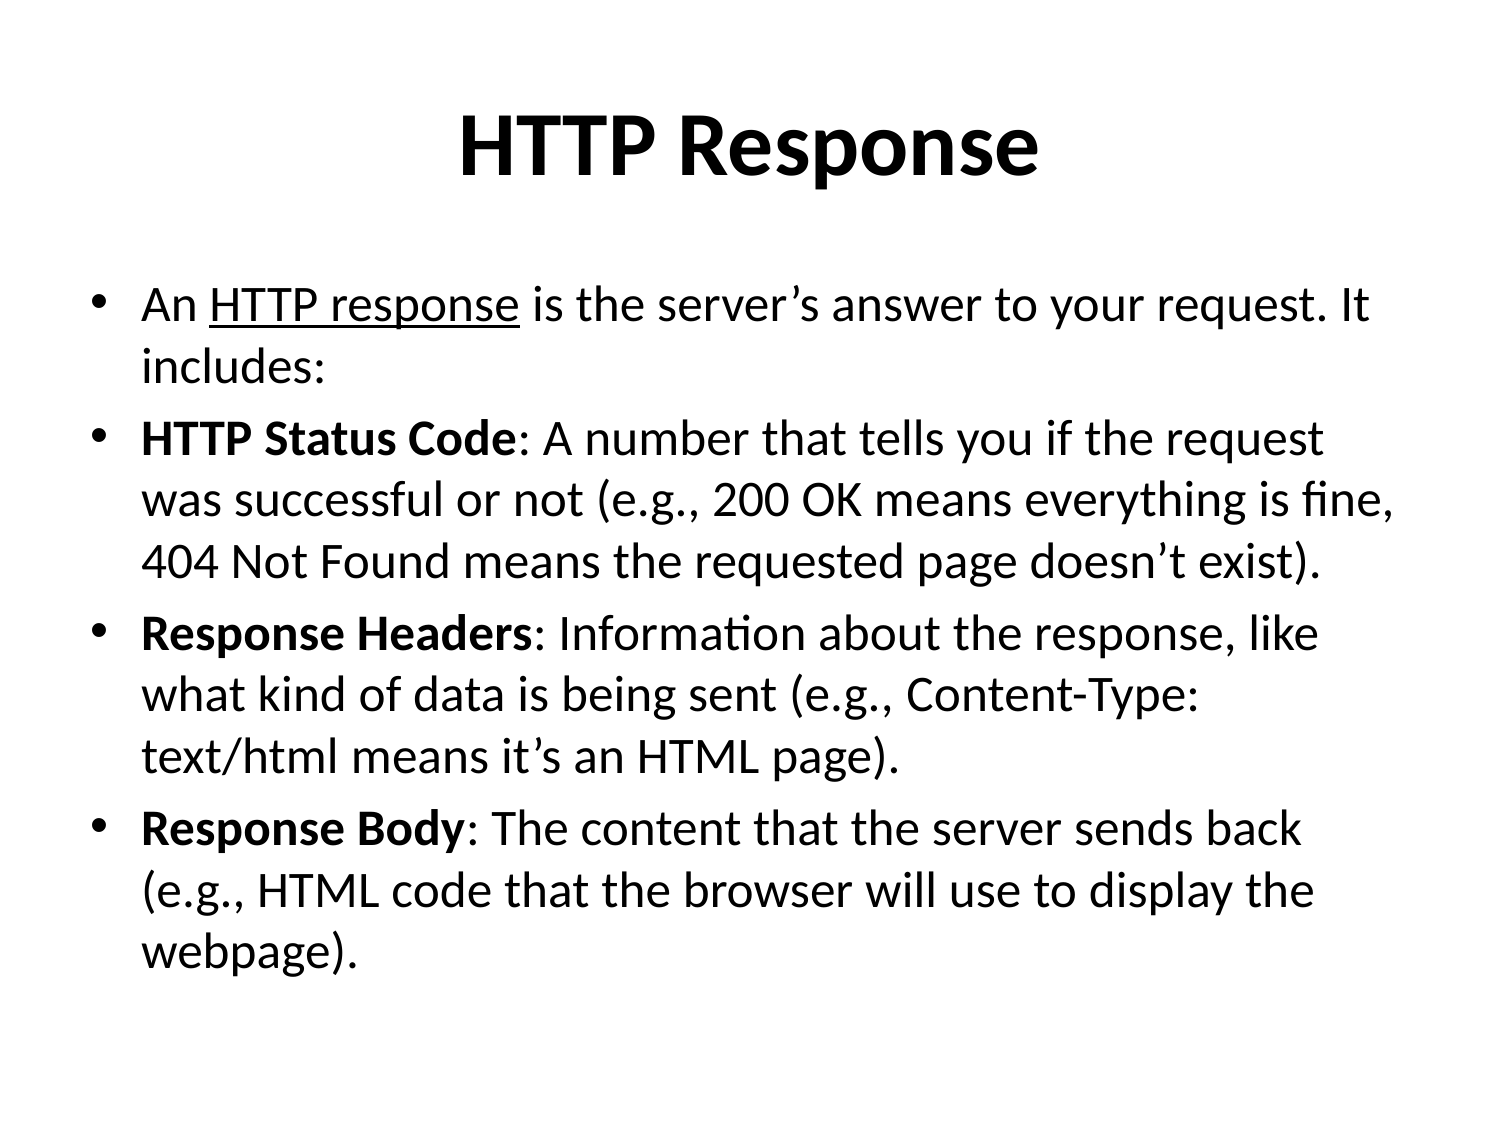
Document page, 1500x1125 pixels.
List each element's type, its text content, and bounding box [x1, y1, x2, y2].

list An HTTP response is the server’s answer to your request. It includes: HTTP Status Code: A number that tells you if the request was successful or not (e.g., 200 OK means everything is fine, 404 Not Found means the requested page doesn’t exist). Response Headers: Information about the response, like what kind of data is being sent (e.g., Content-Type: text/html means it’s an HTML page). Response Body: The content that the server sends back (e.g., HTML code that the browser will use to display the webpage). [75, 262, 1425, 1005]
title HTTP Response [75, 45, 1425, 233]
